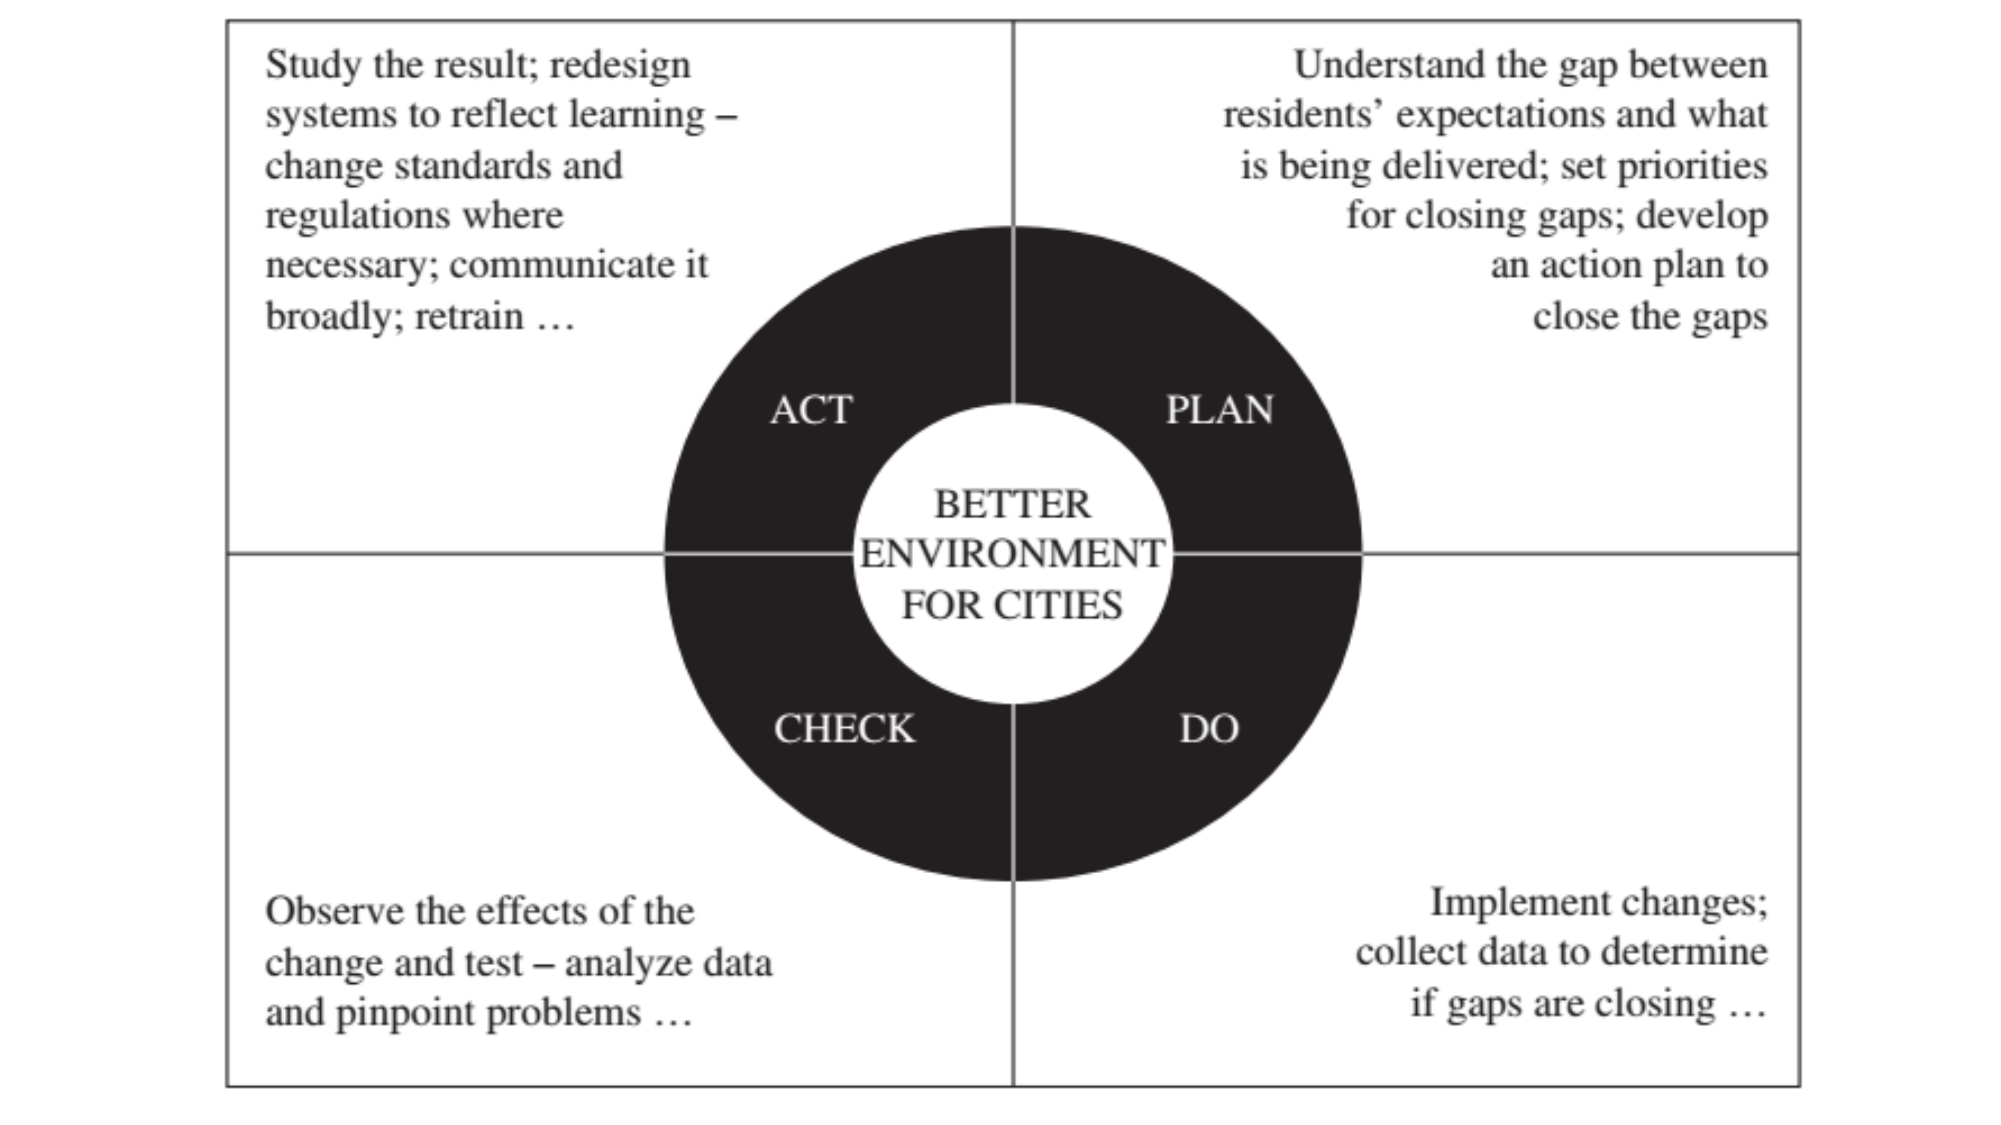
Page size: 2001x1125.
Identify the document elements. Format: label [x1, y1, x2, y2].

picture [210, 4, 1809, 1103]
